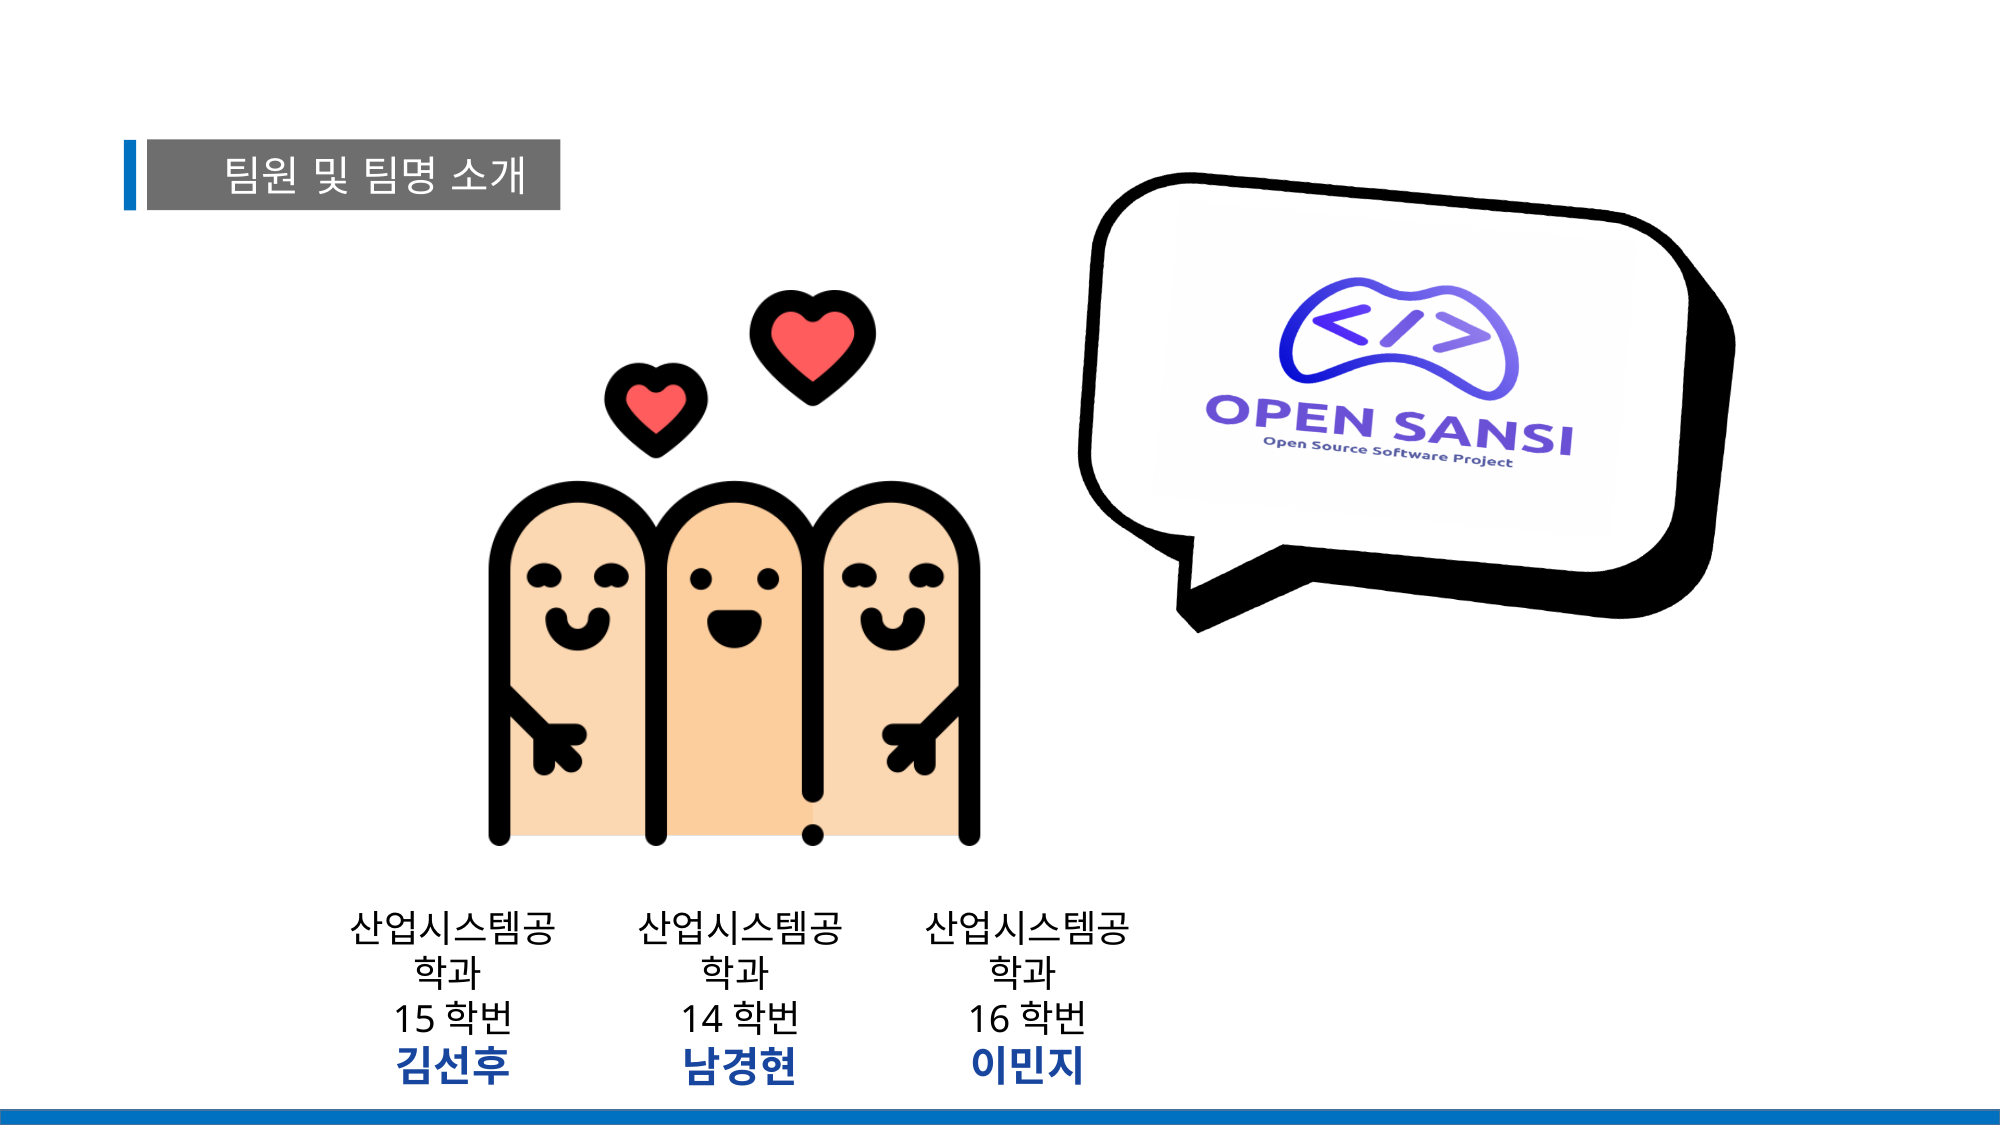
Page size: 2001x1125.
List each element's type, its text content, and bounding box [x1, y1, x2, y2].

text_box 산업시스템공학과 16학번 이민지 [893, 897, 1163, 1097]
text_box 산업시스템공학과 14학번 남경현 [606, 898, 875, 1098]
text_box [146, 138, 561, 211]
text_box 산업시스템공학과 15학번 김선후 [319, 897, 588, 1097]
text_box [0, 1109, 2000, 1125]
picture [1037, 133, 1761, 709]
text_box 팀원 및 팀명 소개 [208, 142, 595, 208]
text_box [123, 139, 137, 212]
picture [456, 290, 1013, 846]
